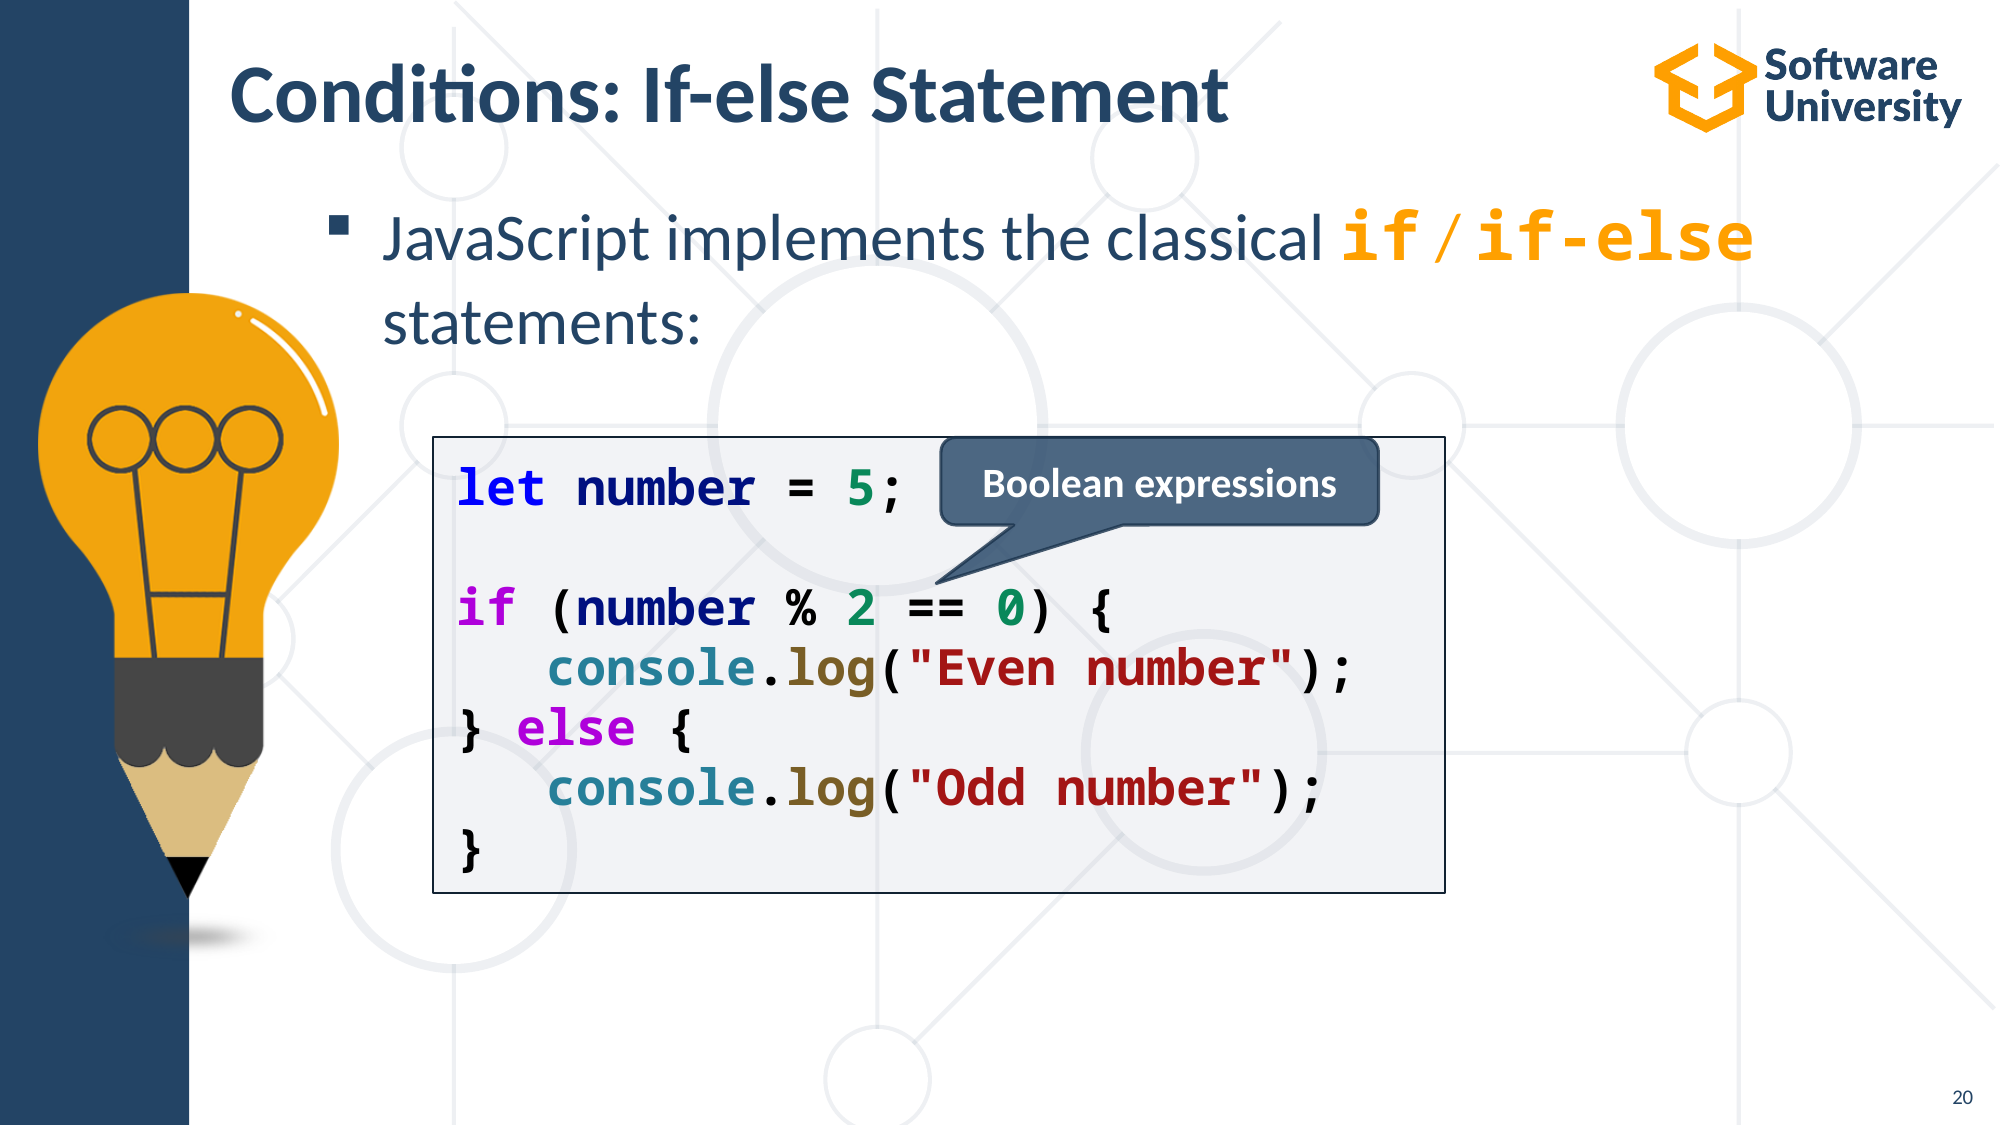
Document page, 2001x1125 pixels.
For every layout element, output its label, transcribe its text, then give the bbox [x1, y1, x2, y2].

title Conditions: If-else Statement [212, 16, 1628, 162]
text_box let number = 5; if (number % 2 == 0) { console.log("Even number"); } else { console.log("Odd number"); } [433, 437, 1445, 893]
picture [38, 293, 306, 961]
text_box Boolean expressions [934, 435, 1381, 586]
slide_number 20 [1927, 1067, 1989, 1117]
list JavaScript implements the classical if / if-else statements: [306, 183, 1968, 1094]
picture [1641, 31, 1973, 145]
